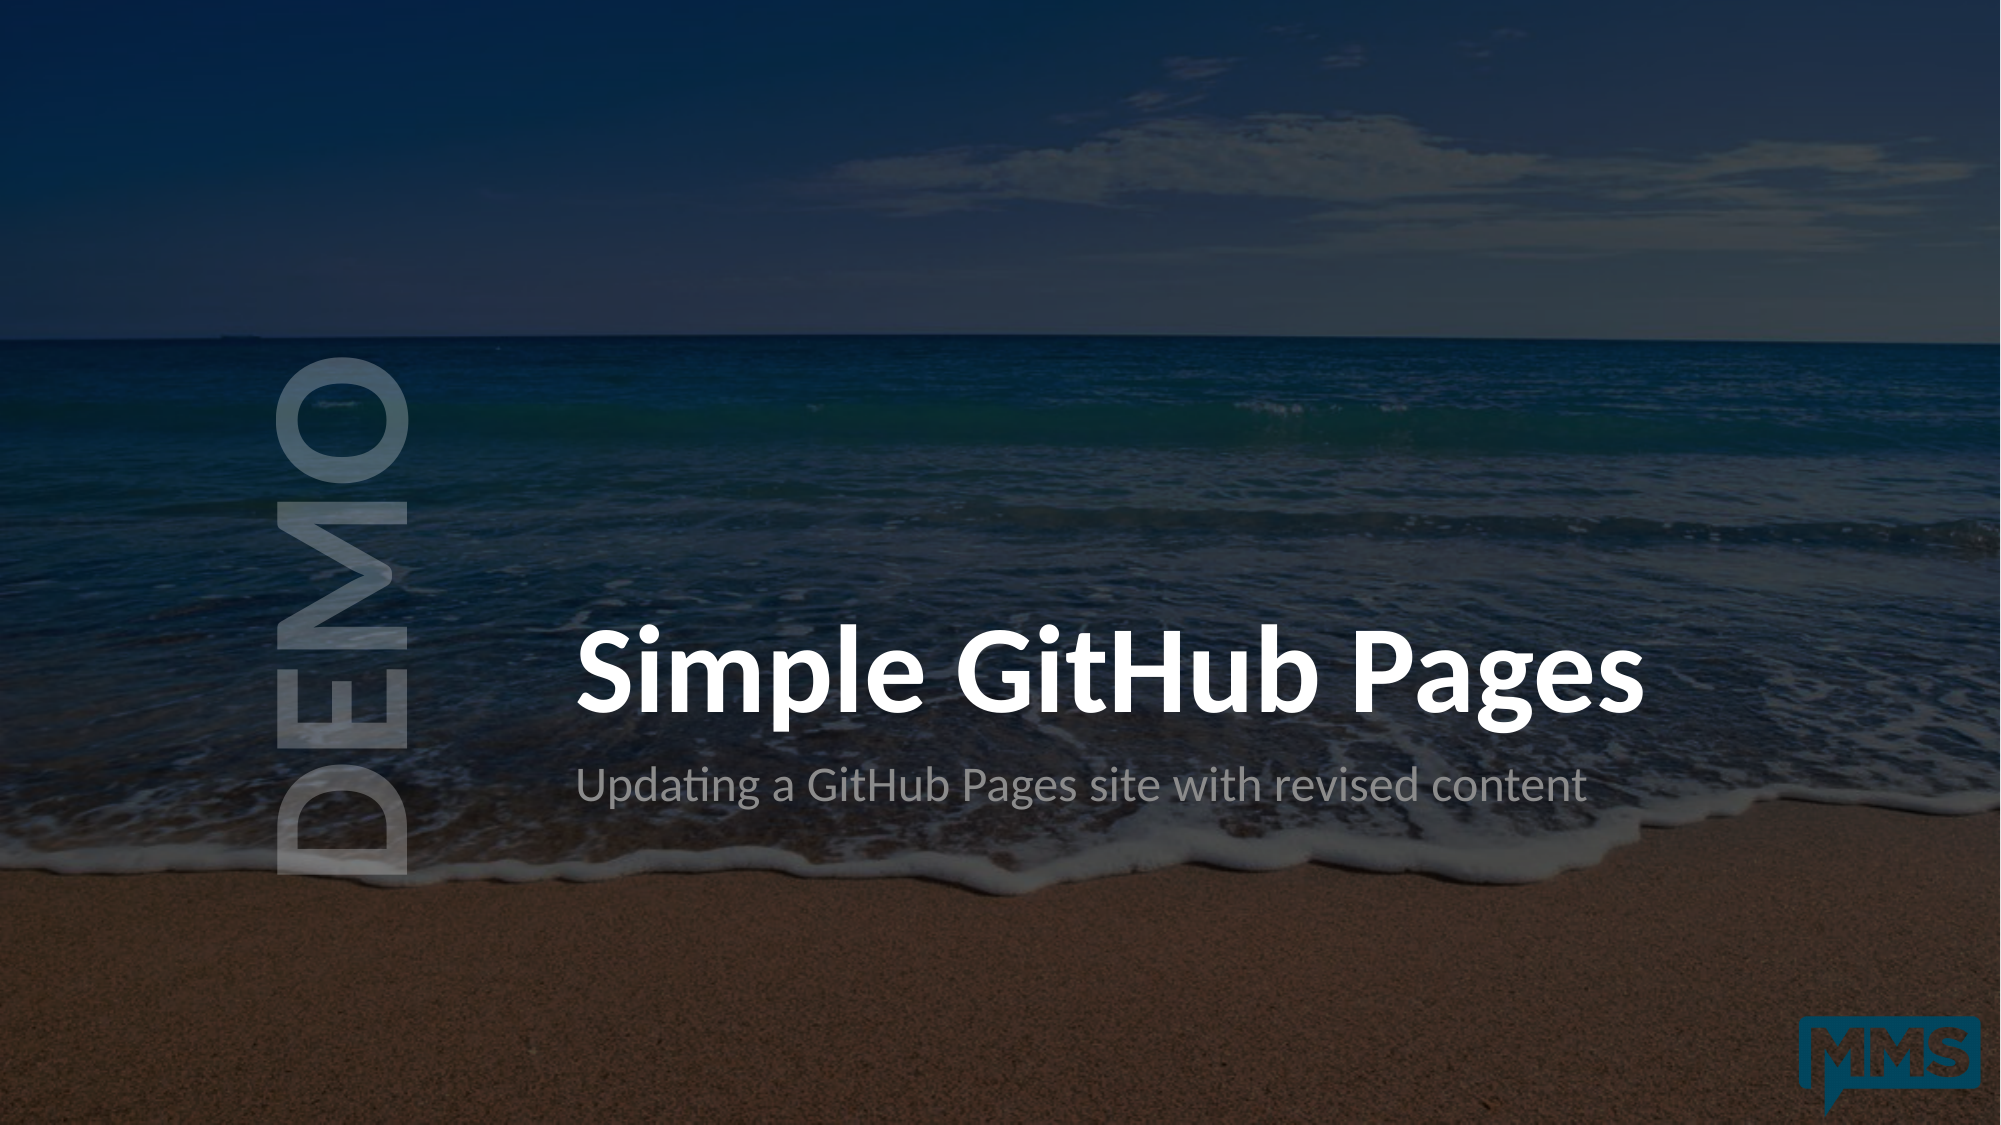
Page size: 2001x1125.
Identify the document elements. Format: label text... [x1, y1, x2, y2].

list Updating a GitHub Pages site with revised content [560, 751, 1862, 998]
title Simple GitHub Pages [560, 278, 1862, 747]
picture [0, 0, 2001, 1125]
